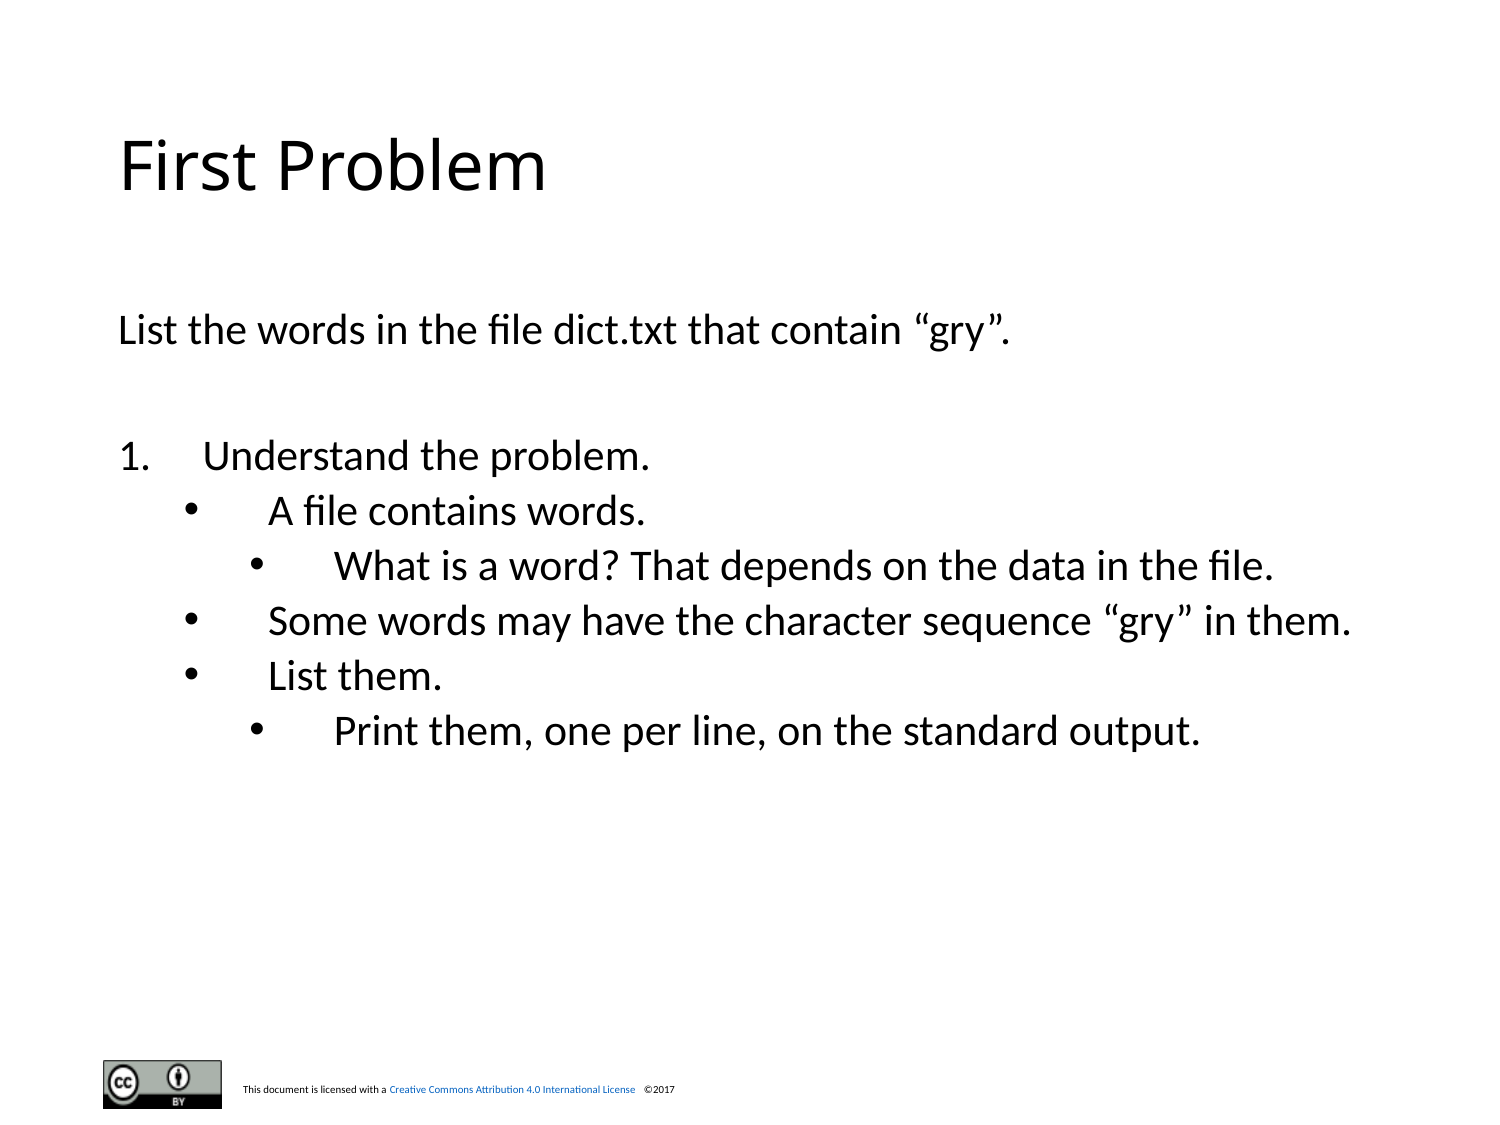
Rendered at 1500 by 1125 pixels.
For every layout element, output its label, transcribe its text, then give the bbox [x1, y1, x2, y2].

picture [103, 1060, 222, 1109]
title First Problem [103, 59, 1397, 278]
list List the words in the file dict.txt that contain “gry”. Understand the problem. A file contains words. What is a word? That depends on the data in the file. Some words may have the character sequence “gry” in them. List them. Print them, one per line, on the standard output. [103, 299, 1397, 1014]
